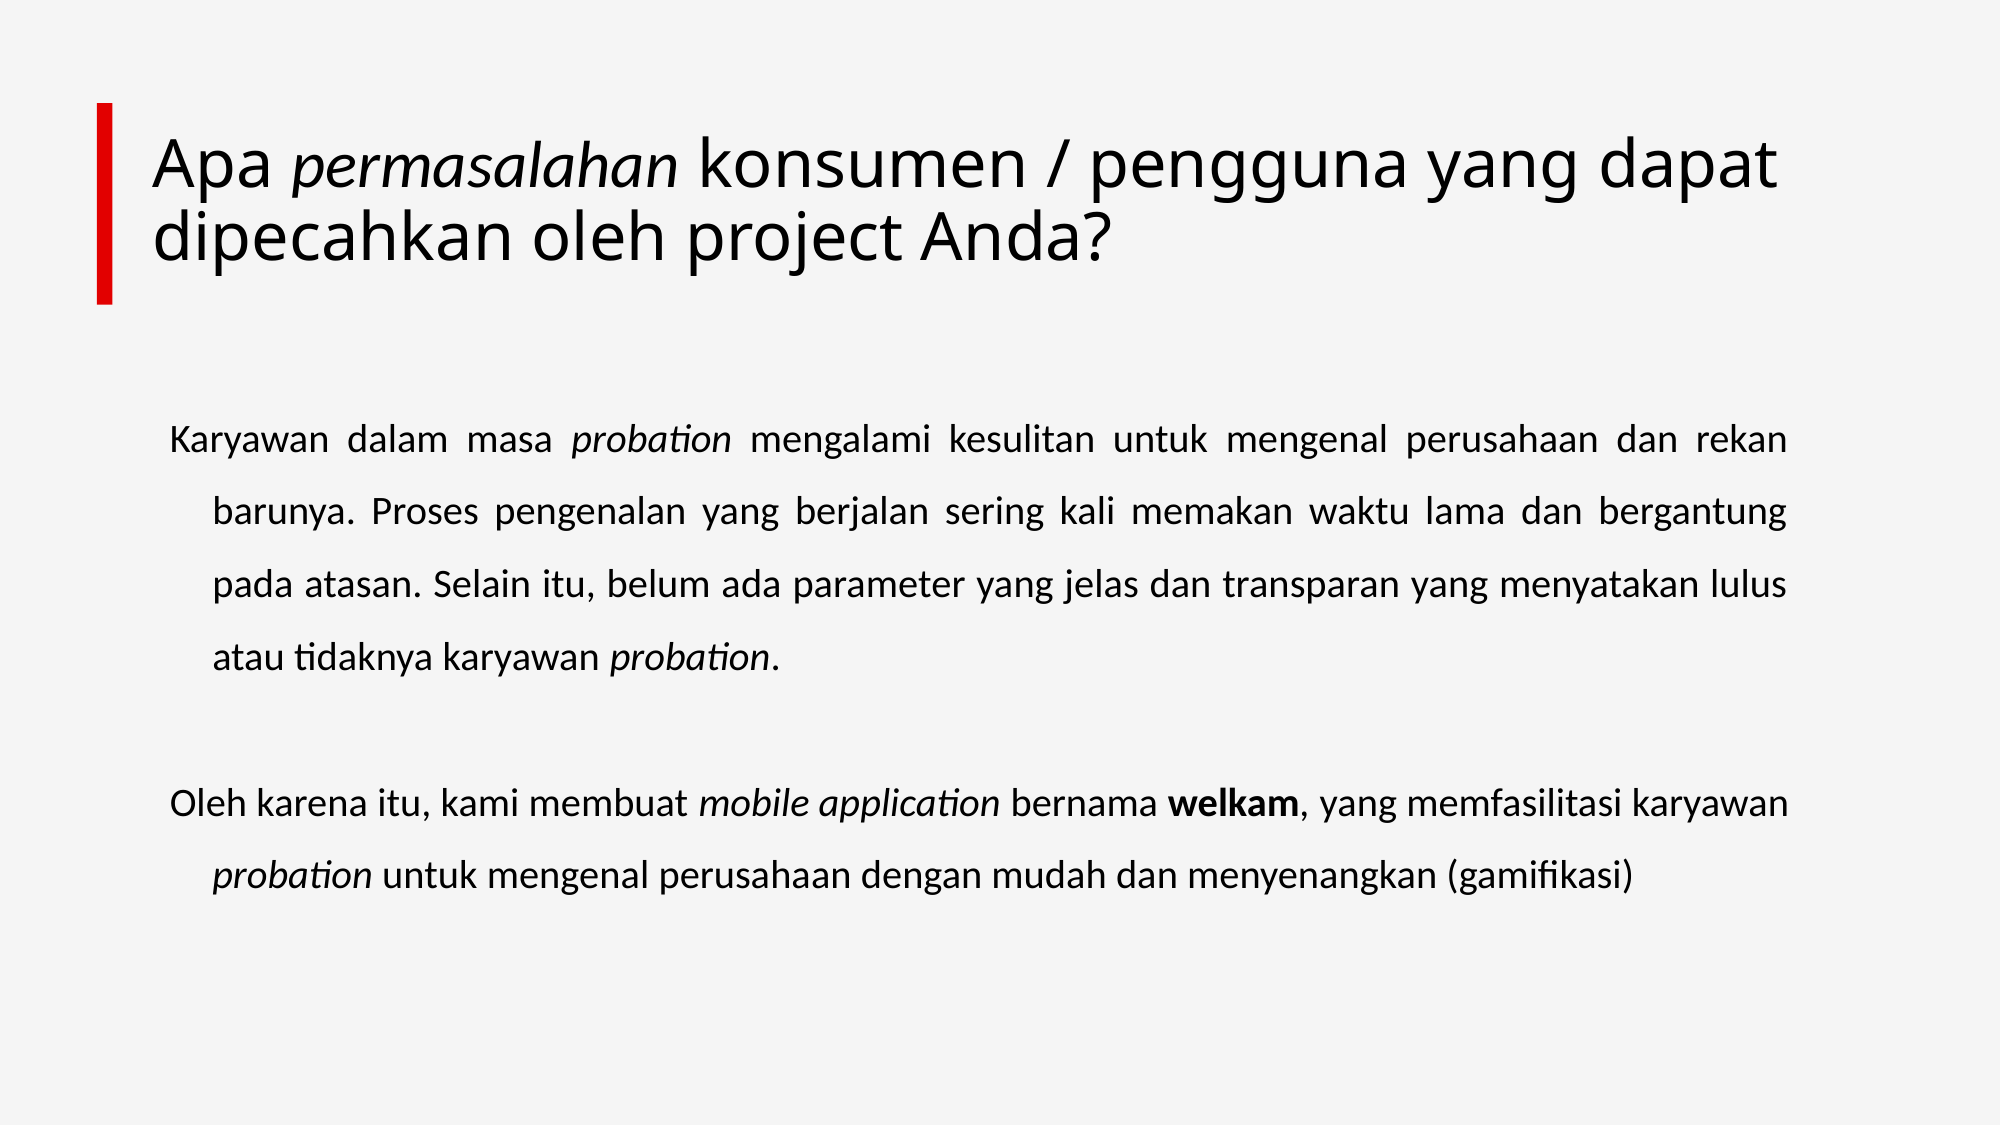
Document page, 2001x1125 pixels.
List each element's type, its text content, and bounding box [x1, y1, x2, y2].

list Karyawan dalam masa probation mengalami kesulitan untuk mengenal perusahaan dan rekan barunya. Proses pengenalan yang berjalan sering kali memakan waktu lama dan bergantung pada atasan. Selain itu, belum ada parameter yang jelas dan transparan yang menyatakan lulus atau tidaknya karyawan probation. Oleh karena itu, kami membuat mobile application bernama welkam, yang memfasilitasi karyawan probation untuk mengenal perusahaan dengan mudah dan menyenangkan (gamifikasi) [154, 379, 1805, 961]
text_box [96, 102, 113, 306]
title Apa permasalahan konsumen / pengguna yang dapat dipecahkan oleh project Anda? [137, 93, 1863, 311]
